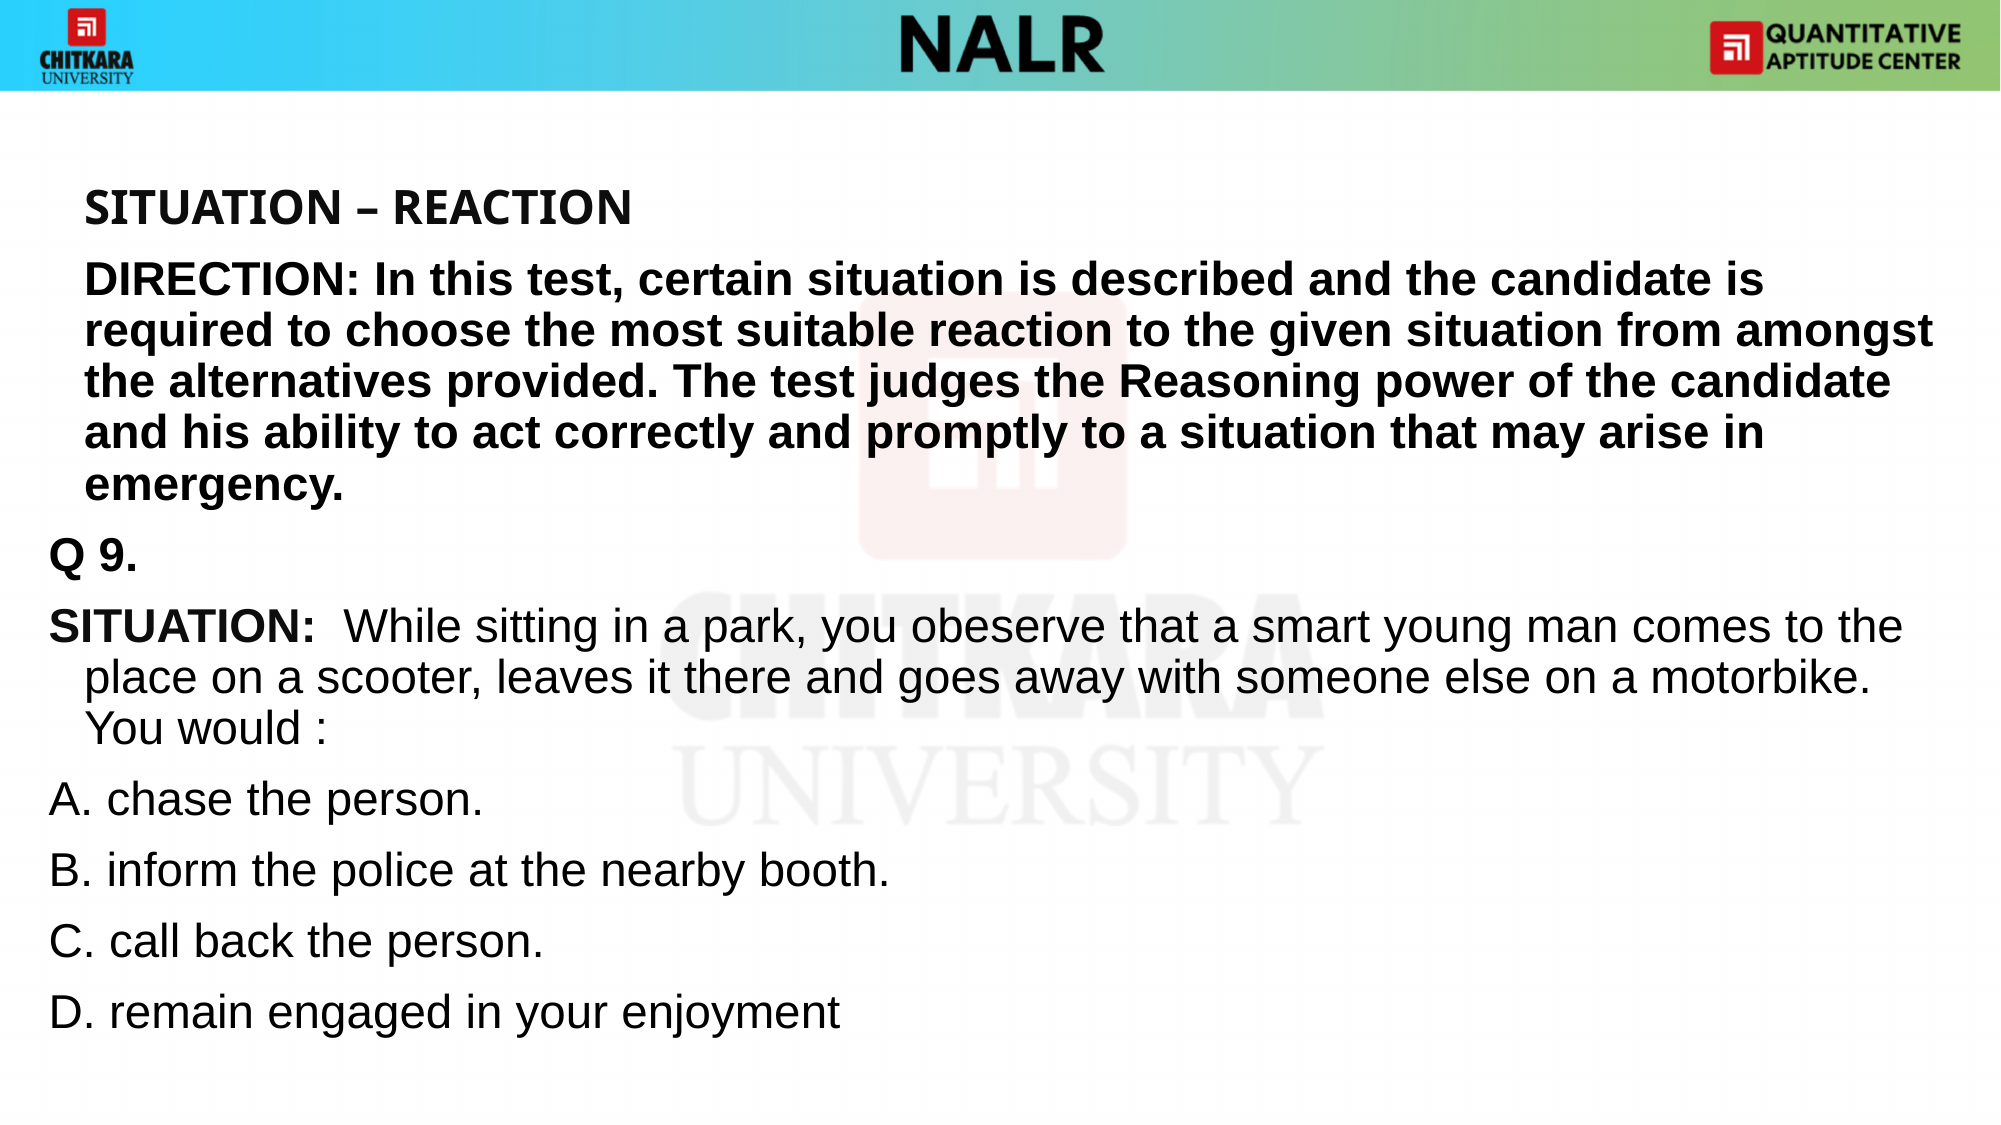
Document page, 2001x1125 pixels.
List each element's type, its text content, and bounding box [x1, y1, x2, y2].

list SITUATION – REACTION DIRECTION: In this test, certain situation is described and the candidate is required to choose the most suitable reaction to the given situation from amongst the alternatives provided. The test judges the Reasoning power of the candidate and his ability to act correctly and promptly to a situation that may arise in emergency. Q 9. SITUATION: While sitting in a park, you obeserve that a smart young man comes to the place on a scooter, leaves it there and goes away with someone else on a motorbike. You would : A. chase the person. B. inform the police at the nearby booth. C. call back the person. D. remain engaged in your enjoyment [33, 175, 1959, 1053]
picture [0, 0, 2001, 1125]
